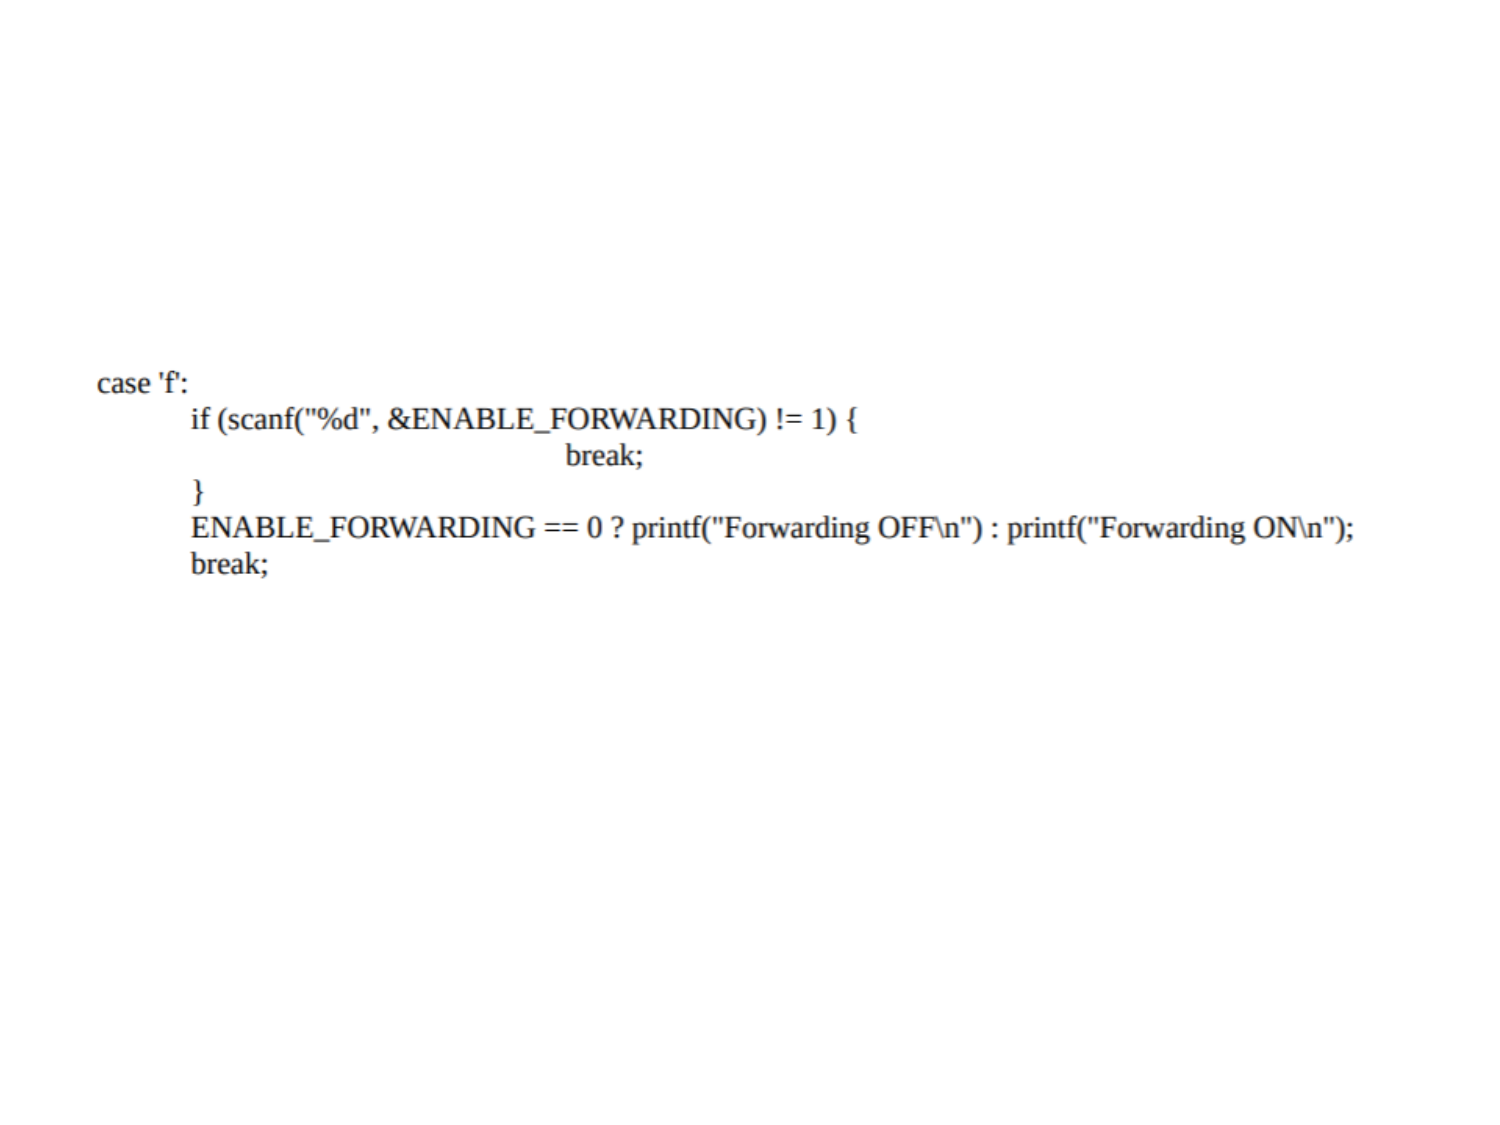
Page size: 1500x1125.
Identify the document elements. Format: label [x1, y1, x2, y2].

picture [37, 349, 1483, 618]
